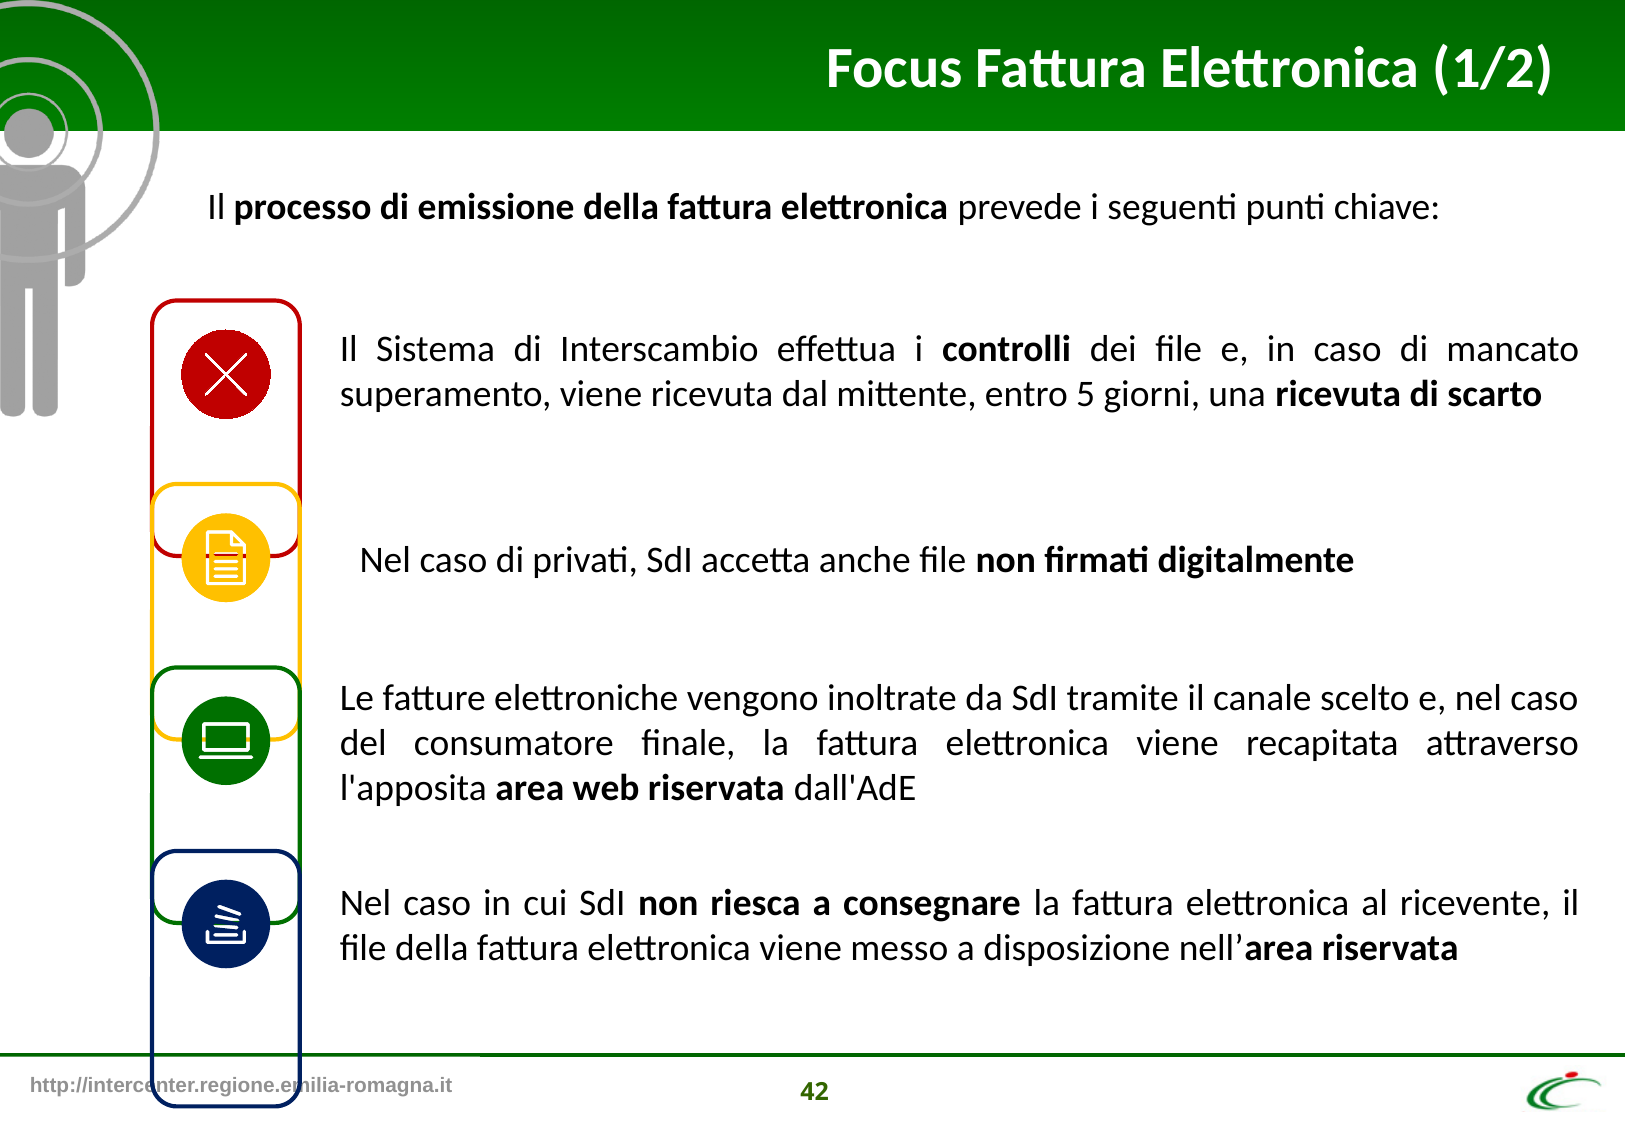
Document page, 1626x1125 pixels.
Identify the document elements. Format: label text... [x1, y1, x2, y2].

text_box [151, 850, 300, 999]
picture [1520, 1065, 1607, 1112]
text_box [151, 483, 300, 632]
text_box Le fatture elettroniche vengono inoltrate da SdI tramite il canale scelto e, nel caso del consumatore finale, la fattura elettronica viene recapitata attraverso l'apposita area web riservata dall'AdE [324, 665, 1595, 815]
text_box Focus Fattura Elettronica (1/2) [202, 21, 1569, 107]
text_box Il processo di emissione della fattura elettronica prevede i seguenti punti chiave: [192, 174, 1569, 234]
slide_number 42 [645, 1067, 984, 1110]
text_box Nel caso di privati, SdI accetta anche file non firmati digitalmente [344, 527, 1371, 588]
text_box [181, 329, 271, 419]
text_box Nel caso in cui SdI non riesca a consegnare la fattura elettronica al ricevente, il file della fattura elettronica viene messo a disposizione nell’area riservata [324, 870, 1595, 976]
text_box Il Sistema di Interscambio effettua i controlli dei file e, in caso di mancato superamento, viene ricevuta dal mittente, entro 5 giorni, una ricevuta di scarto [324, 317, 1595, 422]
text_box [149, 298, 302, 484]
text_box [151, 667, 300, 816]
